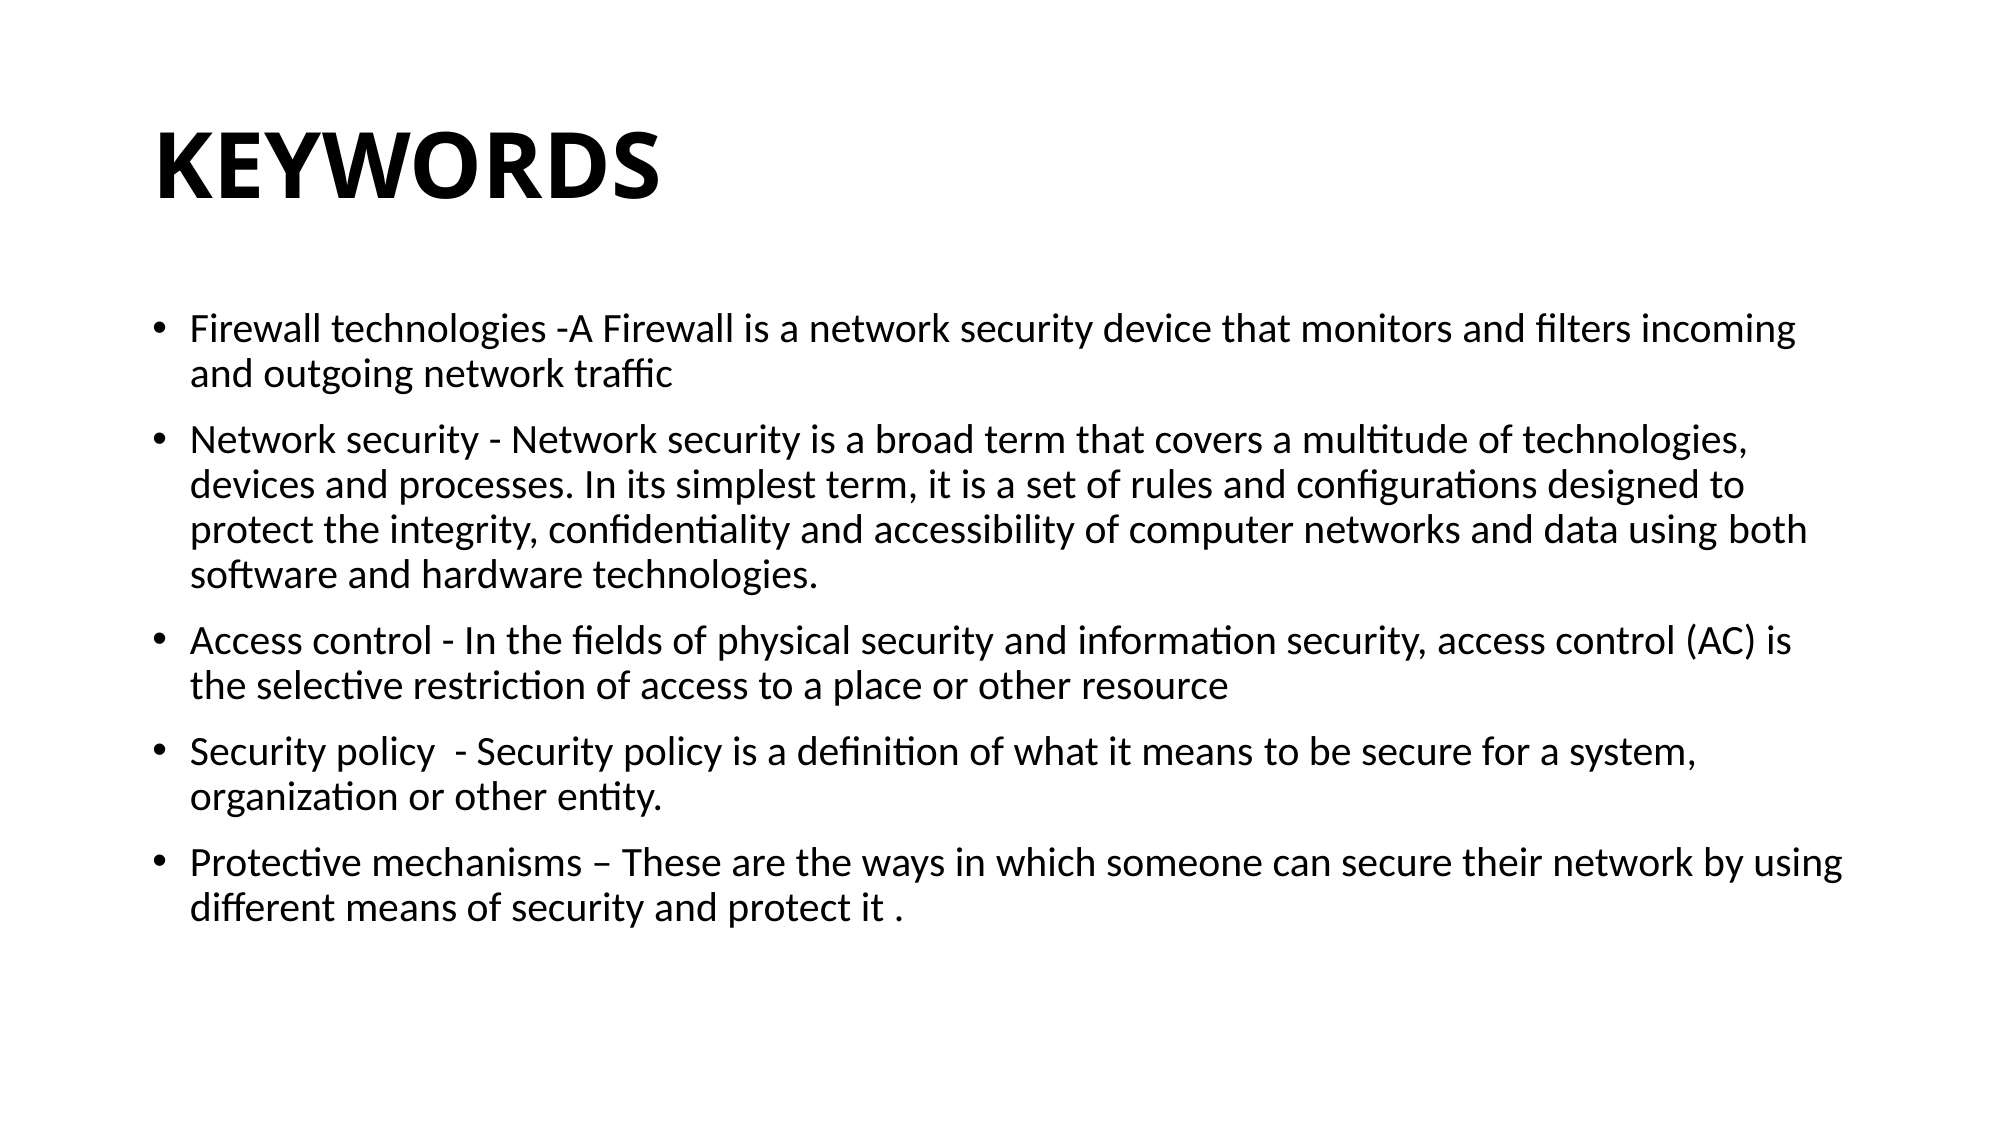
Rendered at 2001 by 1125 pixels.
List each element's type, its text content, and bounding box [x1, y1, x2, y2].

title KEYWORDS [137, 59, 1863, 278]
list Firewall technologies -A Firewall is a network security device that monitors and filters incoming and outgoing network traffic Network security - Network security is a broad term that covers a multitude of technologies, devices and processes. In its simplest term, it is a set of rules and configurations designed to protect the integrity, confidentiality and accessibility of computer networks and data using both software and hardware technologies. Access control - In the fields of physical security and information security, access control (AC) is the selective restriction of access to a place or other resource Security policy - Security policy is a definition of what it means to be secure for a system, organization or other entity. Protective mechanisms – These are the ways in which someone can secure their network by using different means of security and protect it . [137, 299, 1863, 1014]
